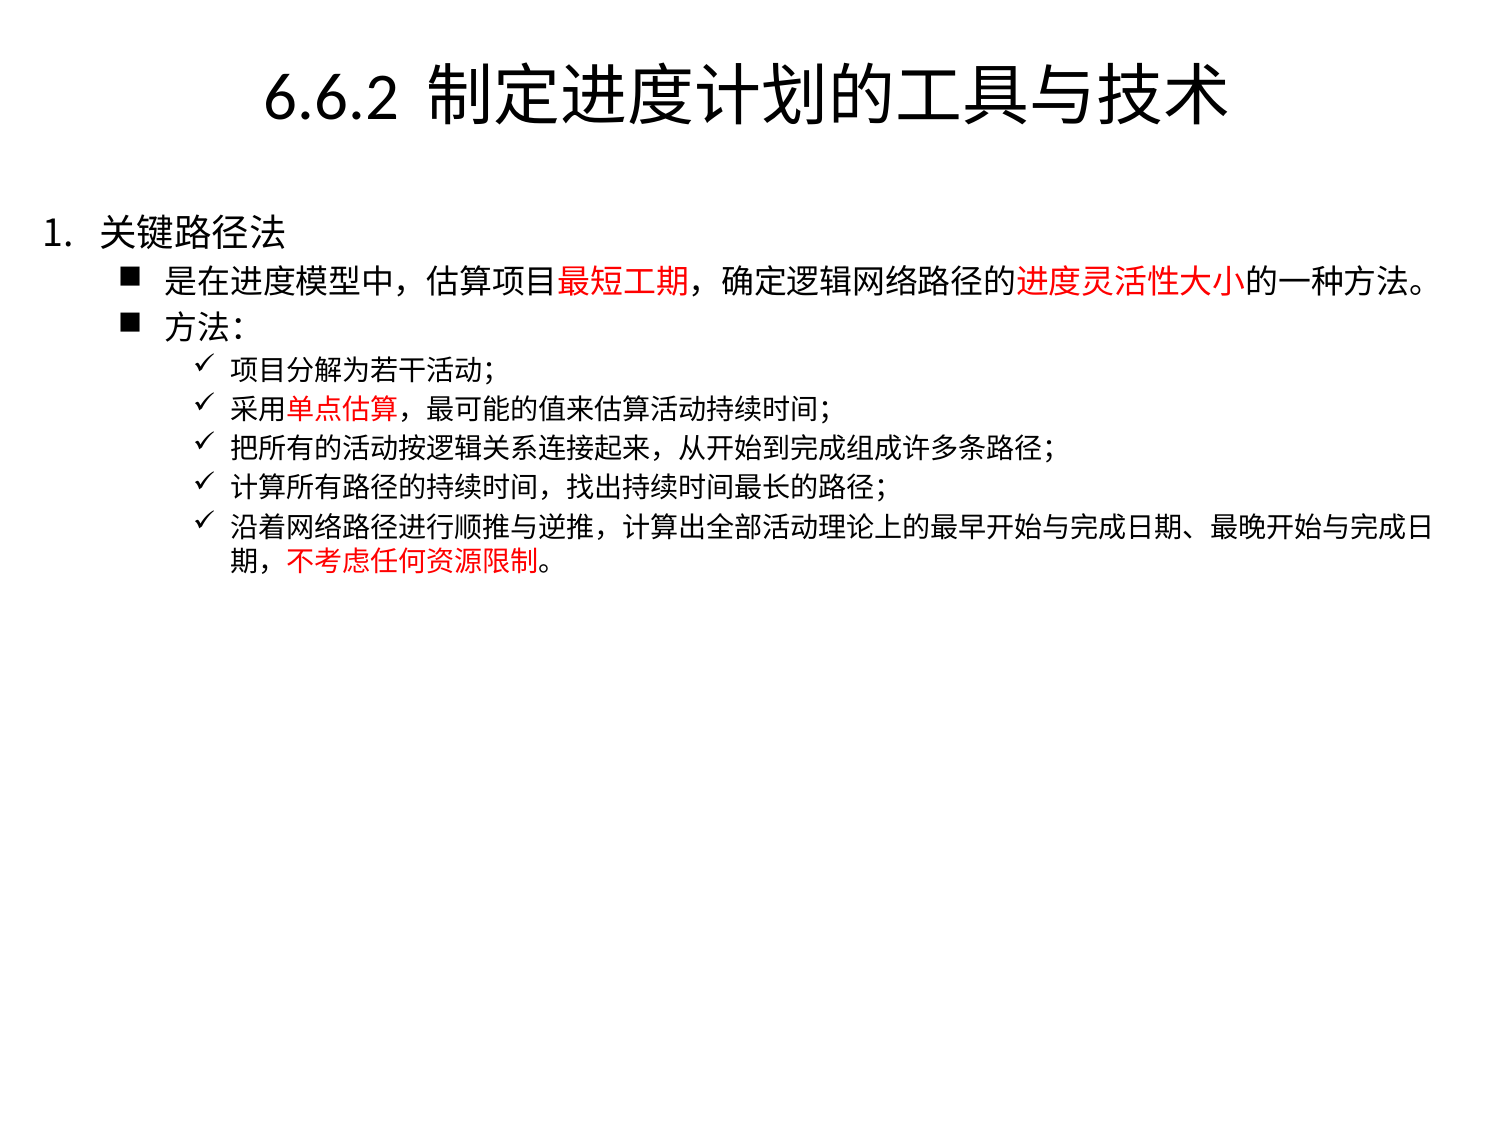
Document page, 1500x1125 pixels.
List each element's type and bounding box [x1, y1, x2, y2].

title [27, 45, 1467, 141]
list [27, 201, 1467, 945]
